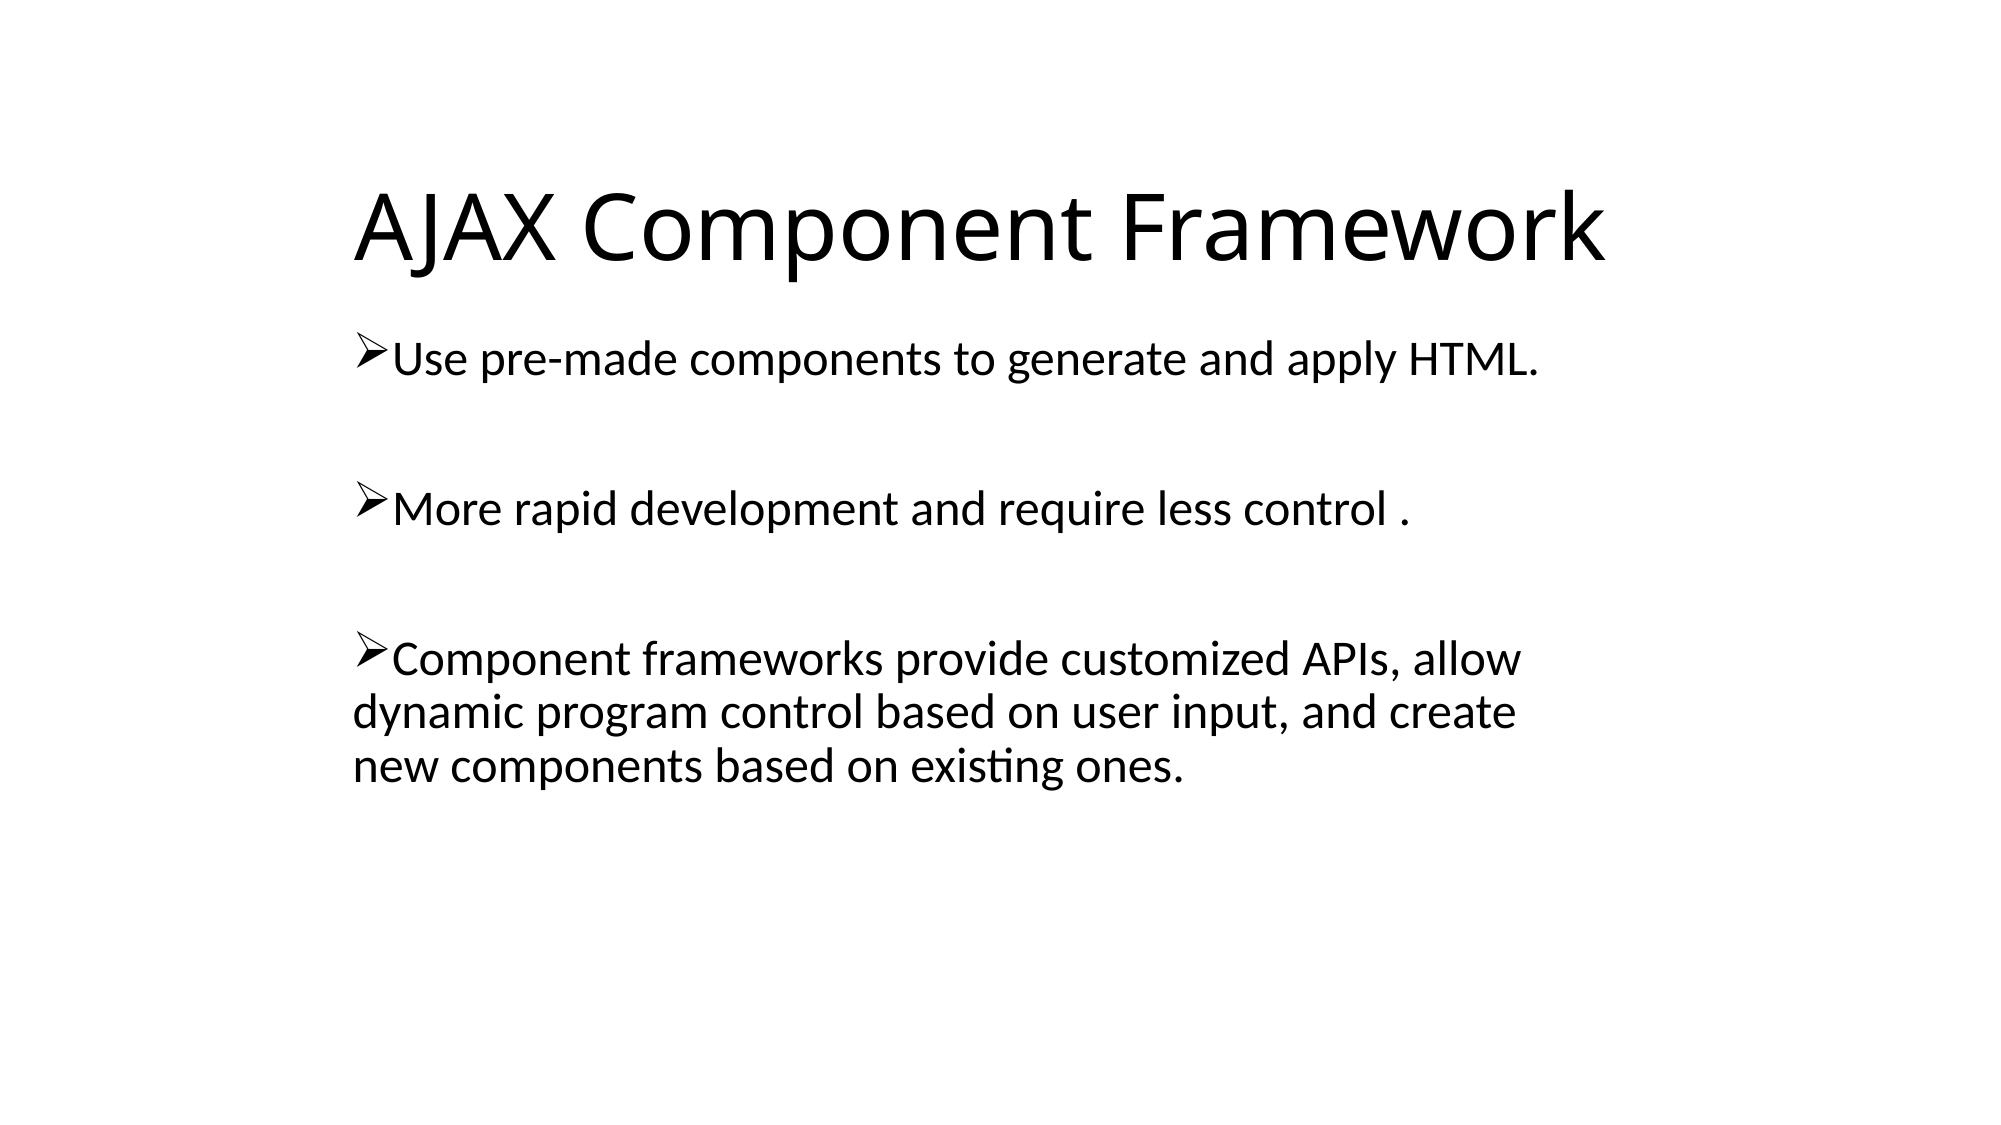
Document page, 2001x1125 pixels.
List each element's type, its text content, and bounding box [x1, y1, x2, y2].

title AJAX Component Framework [337, 87, 1626, 288]
subtitle Use pre-made components to generate and apply HTML. More rapid development and require less control . Component frameworks provide customized APIs, allow dynamic program control based on user input, and create new components based on existing ones. [337, 324, 1626, 1088]
